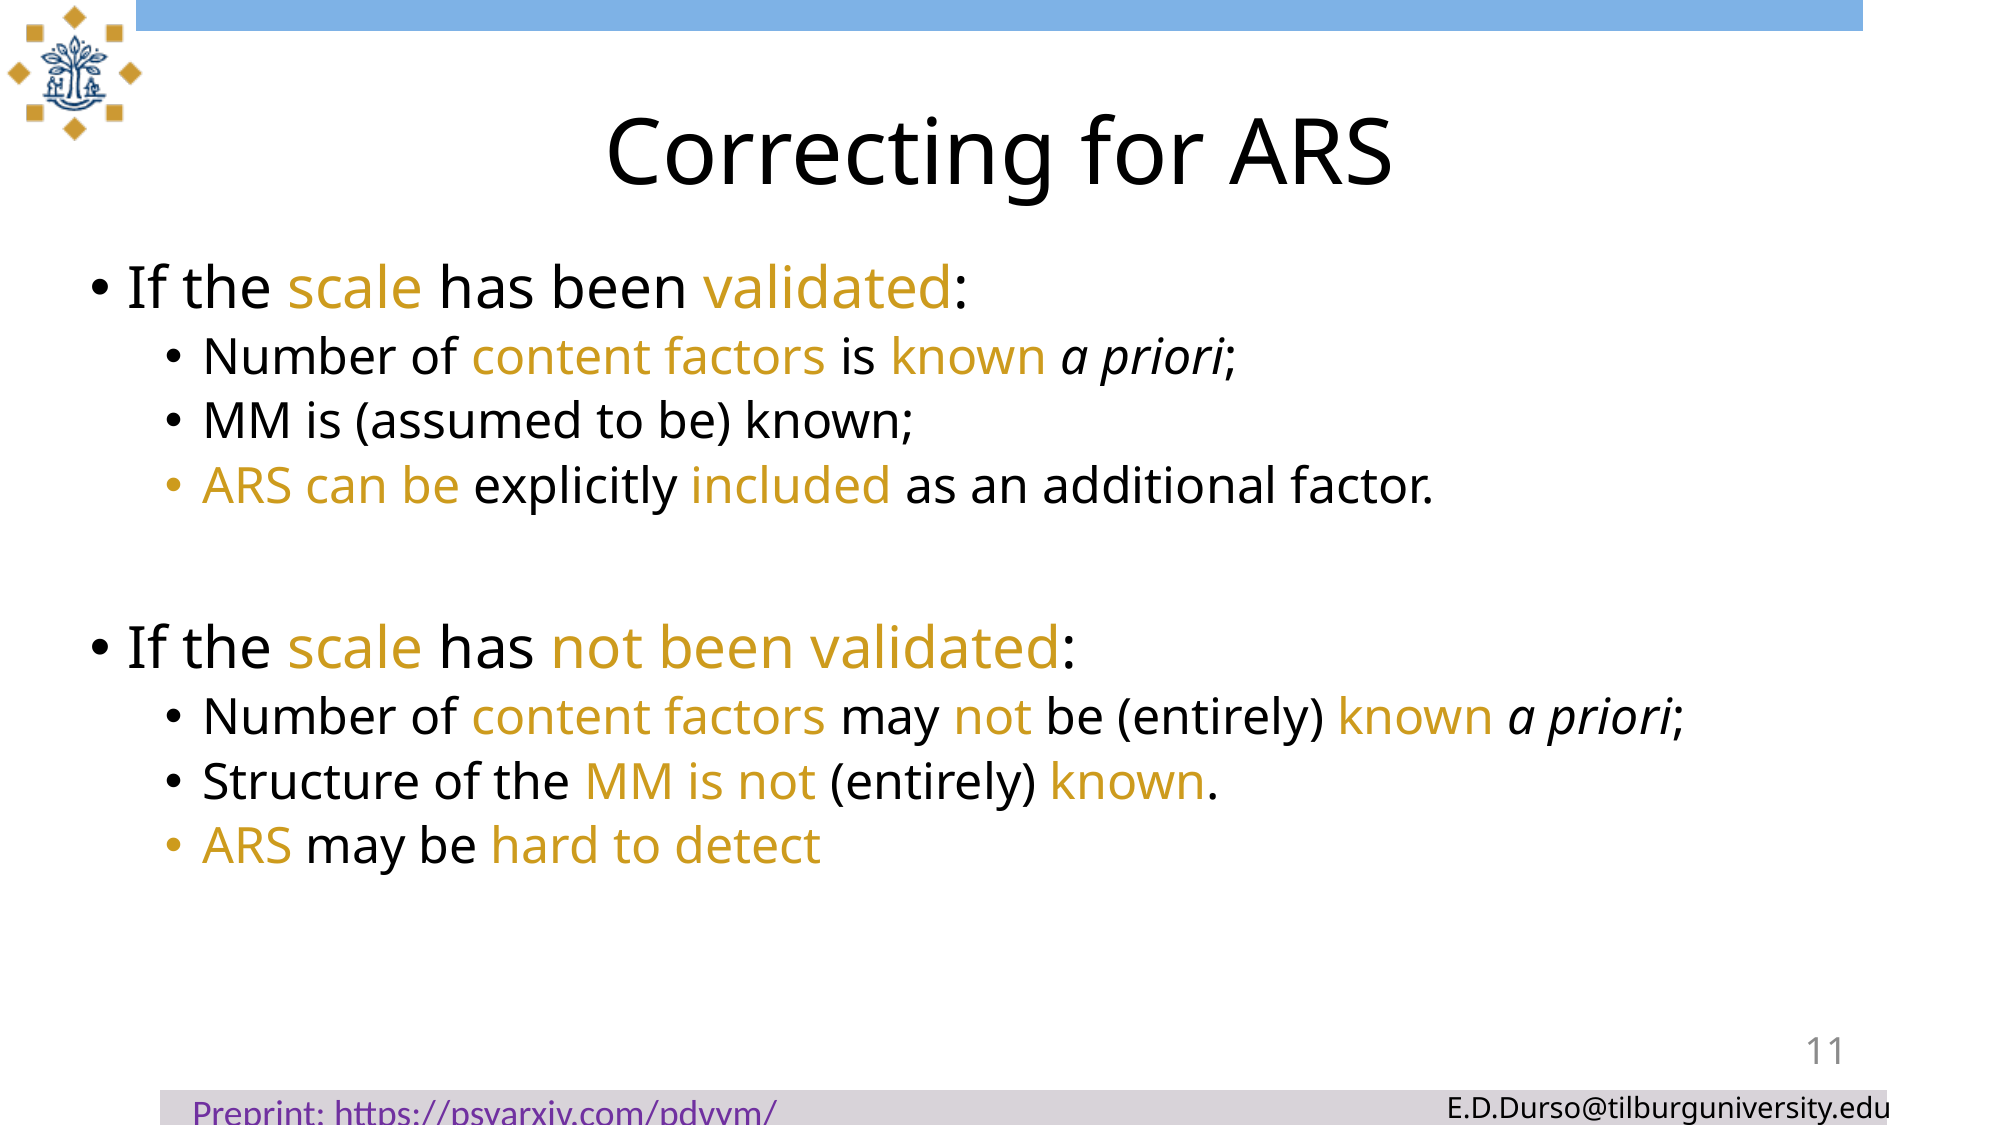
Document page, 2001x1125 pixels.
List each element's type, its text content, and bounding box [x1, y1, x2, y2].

picture [0, 0, 157, 155]
slide_number 11 [1412, 1022, 1863, 1083]
list If the scale has been validated: Number of content factors is known a priori; MM is (assumed to be) known; ARS can be explicitly included as an additional factor. If the scale has not been validated: Number of content factors may not be (entirely) known a priori; Structure of the MM is not (entirely) known. ARS may be hard to detect [74, 250, 1926, 1036]
title Correcting for ARS [137, 45, 1863, 250]
